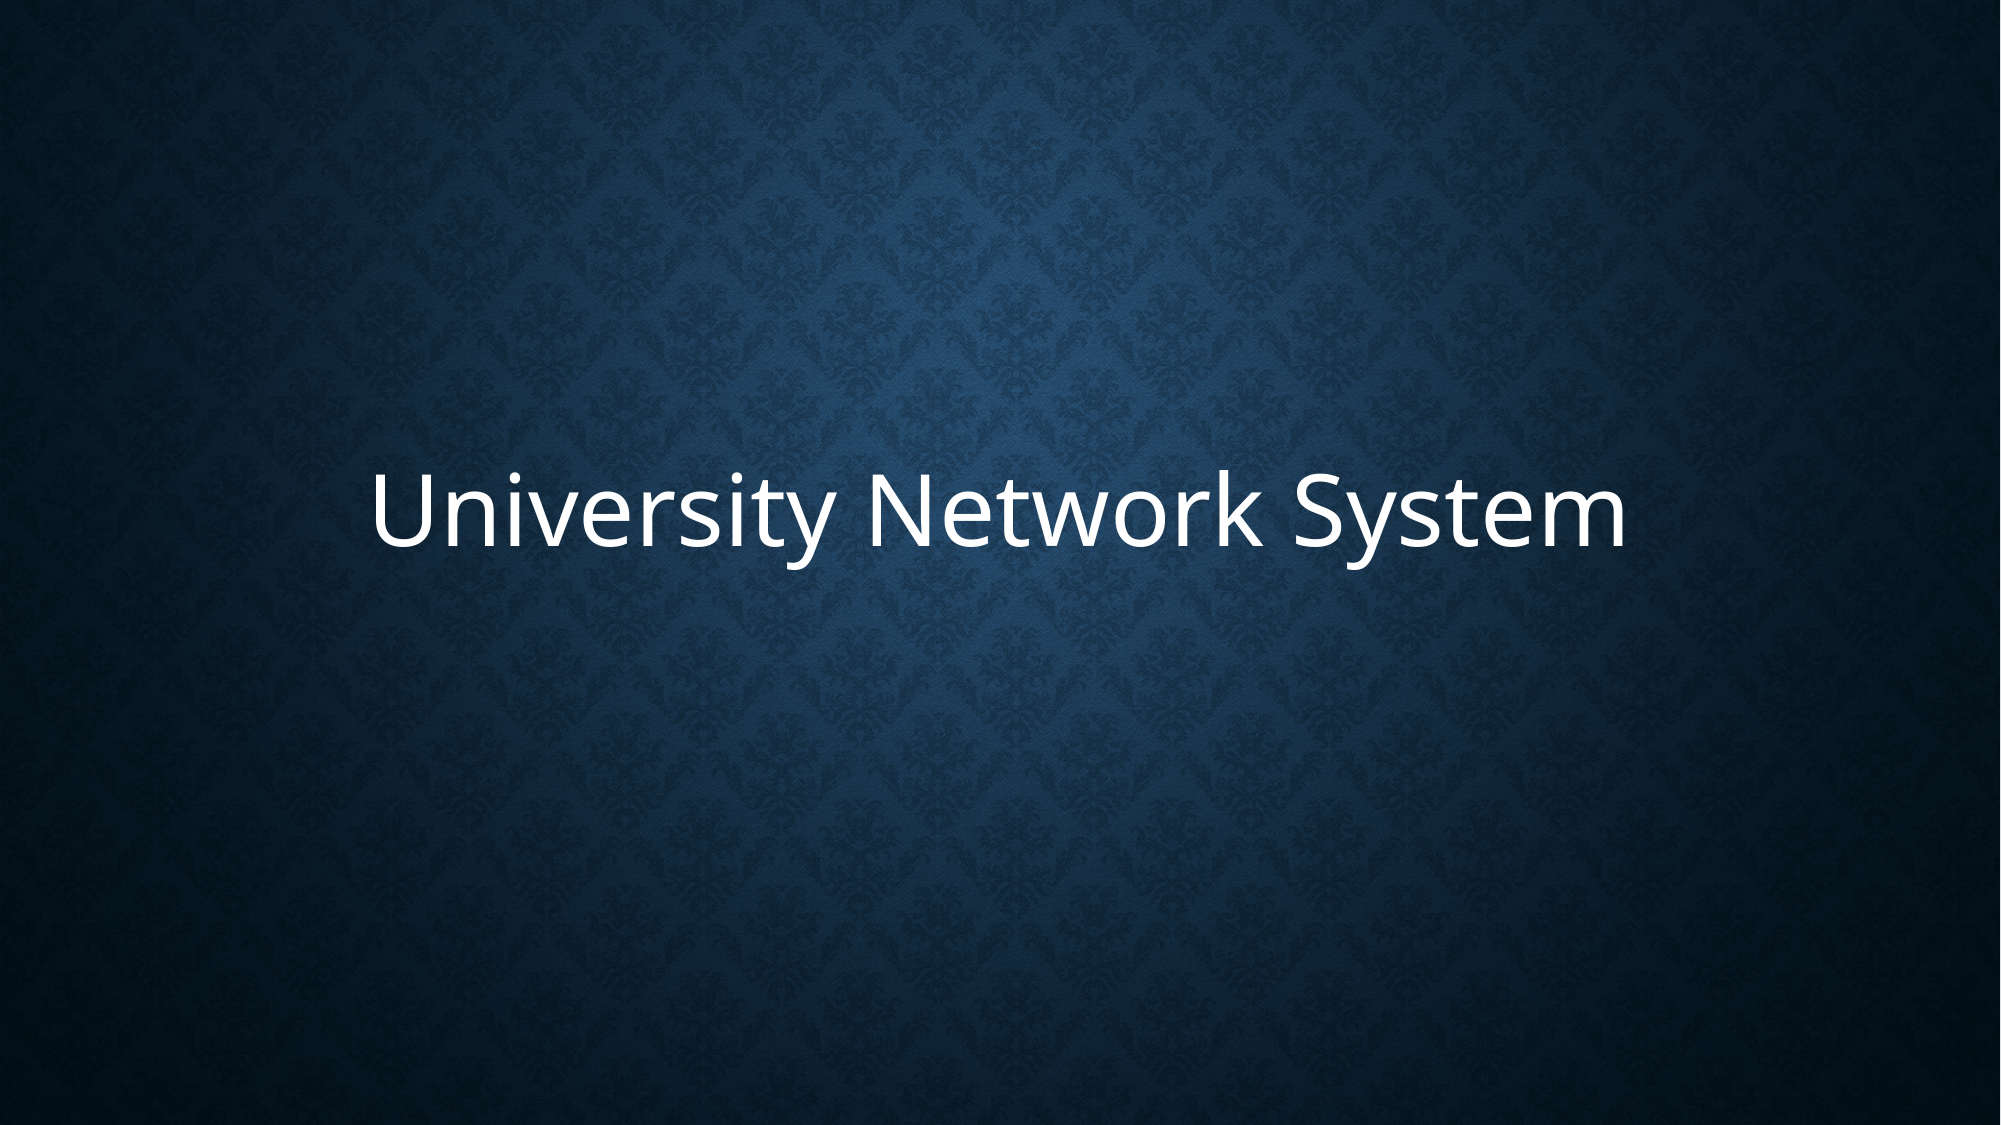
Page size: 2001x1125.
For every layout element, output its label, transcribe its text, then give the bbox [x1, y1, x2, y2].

title University Network System [261, 184, 1739, 576]
